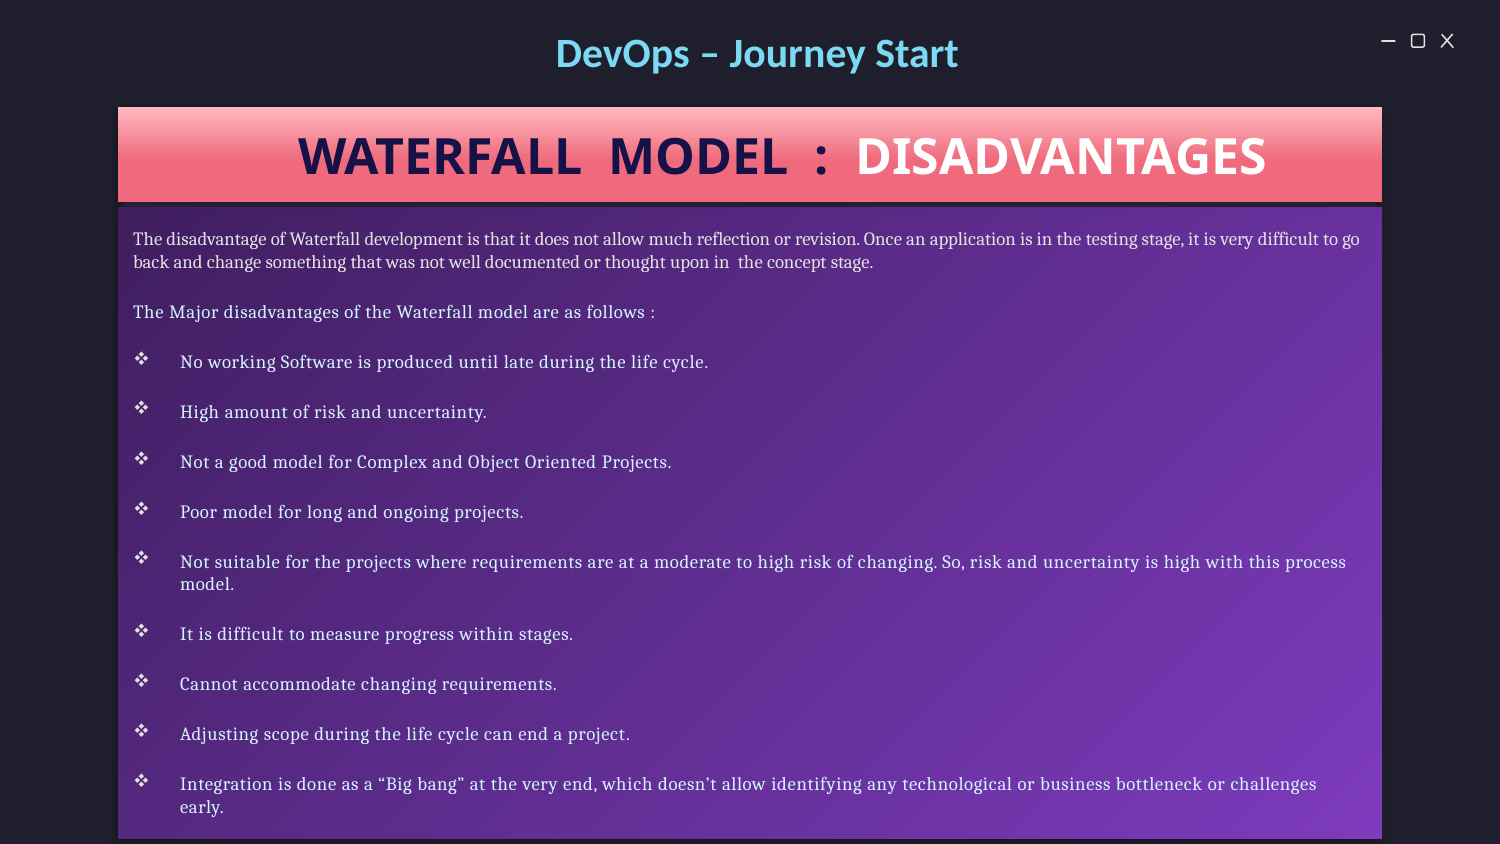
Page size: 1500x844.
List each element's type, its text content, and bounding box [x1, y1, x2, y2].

title WATERFALL MODEL : DISADVANTAGES [118, 107, 1382, 202]
text_box DevOps – Journey Start [540, 0, 996, 103]
list The disadvantage of Waterfall development is that it does not allow much reflection or revision. Once an application is in the testing stage, it is very difficult to go back and change something that was not well documented or thought upon in the concept stage. The Major disadvantages of the Waterfall model are as follows : No working Software is produced until late during the life cycle. High amount of risk and uncertainty. Not a good model for Complex and Object Oriented Projects. Poor model for long and ongoing projects. Not suitable for the projects where requirements are at a moderate to high risk of changing. So, risk and uncertainty is high with this process model. It is difficult to measure progress within stages. Cannot accommodate changing requirements. Adjusting scope during the life cycle can end a project. Integration is done as a “Big bang” at the very end, which doesn’t allow identifying any technological or business bottleneck or challenges early. [115, 205, 1385, 842]
